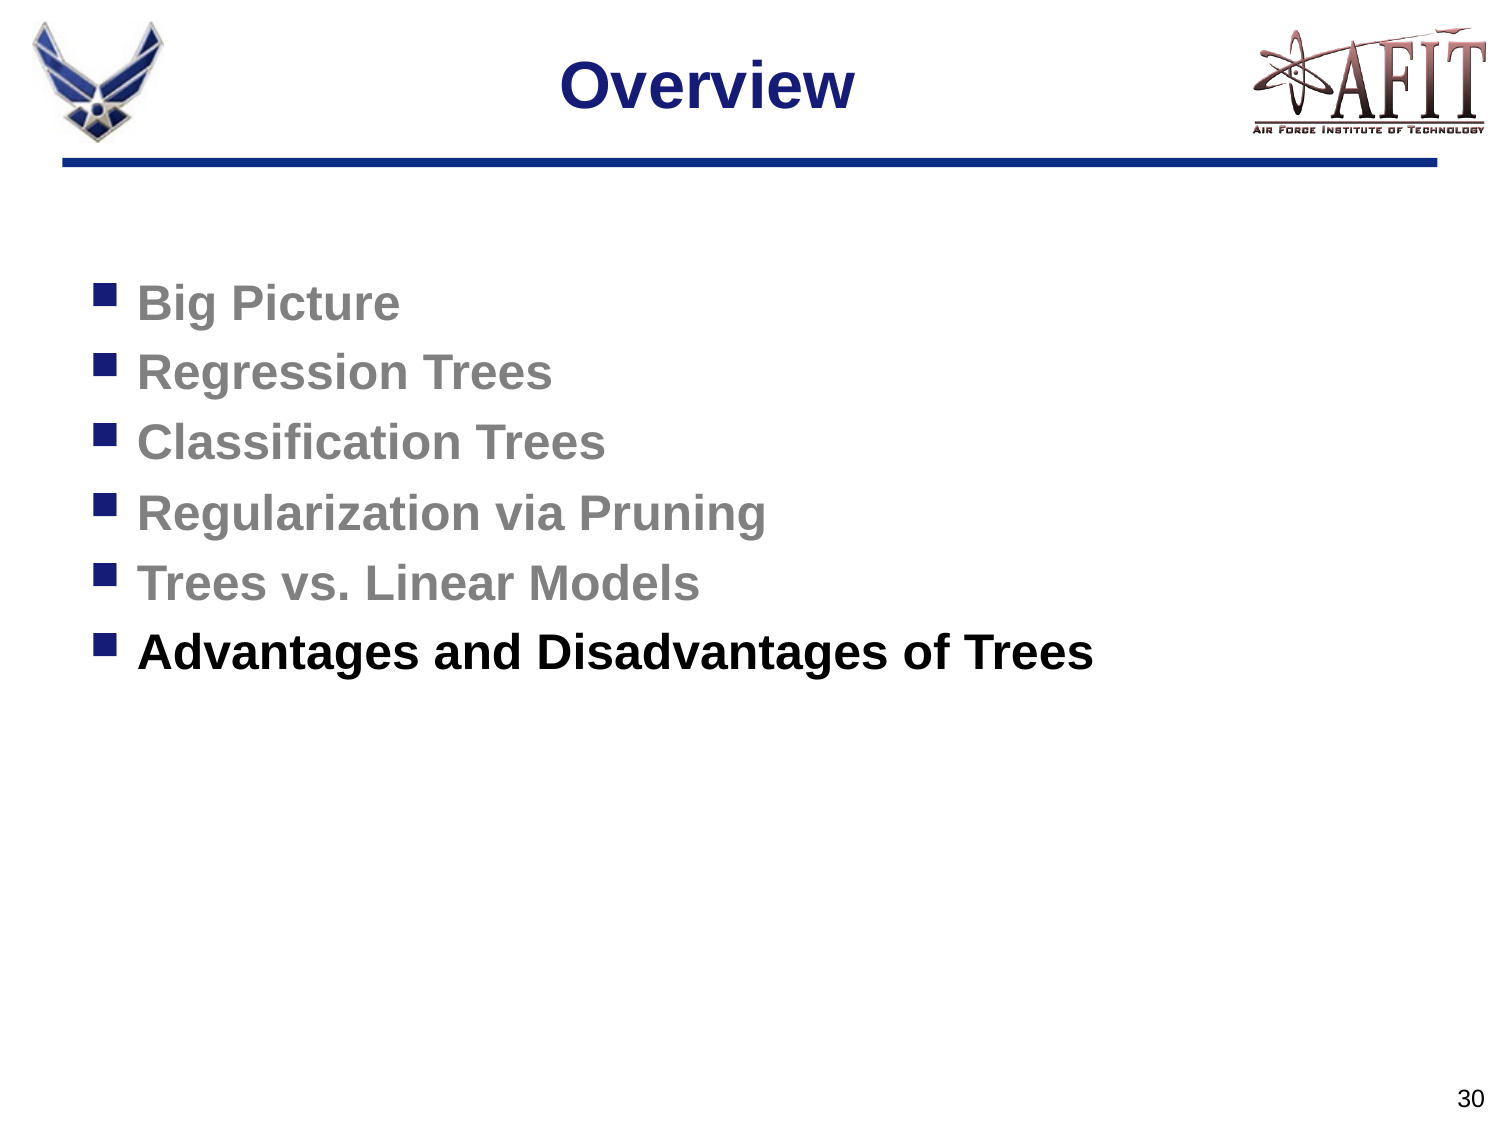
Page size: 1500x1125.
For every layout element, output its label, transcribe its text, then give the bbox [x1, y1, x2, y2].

title Overview [179, 24, 1236, 139]
list Big Picture Regression Trees Classification Trees Regularization via Pruning Trees vs. Linear Models Advantages and Disadvantages of Trees [75, 262, 1425, 1005]
picture [32, 21, 164, 143]
slide_number [1310, 1070, 1498, 1121]
